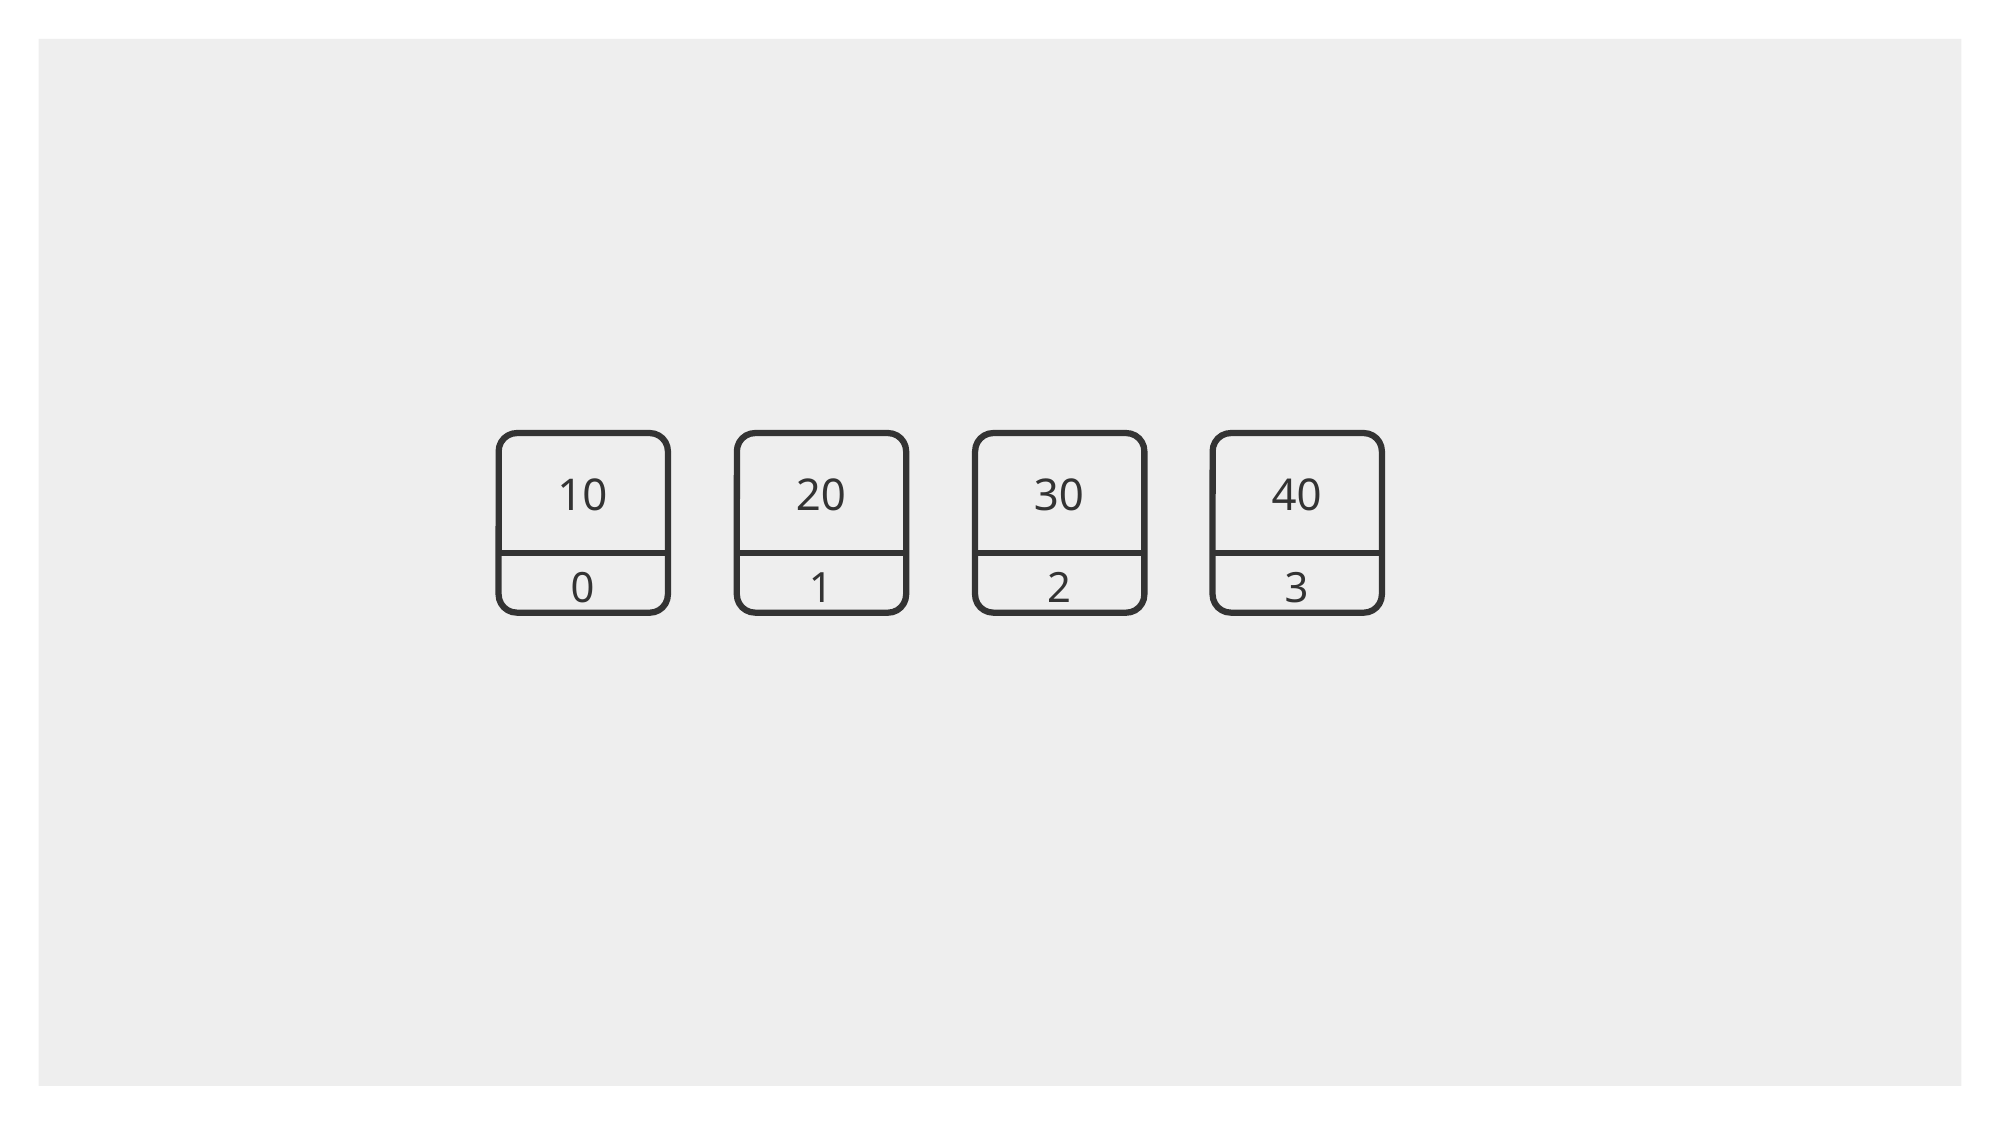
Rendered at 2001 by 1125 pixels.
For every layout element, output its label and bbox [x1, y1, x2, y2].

text_box [497, 433, 668, 620]
text_box [974, 433, 1145, 620]
text_box [736, 433, 907, 620]
text_box [1211, 433, 1382, 620]
